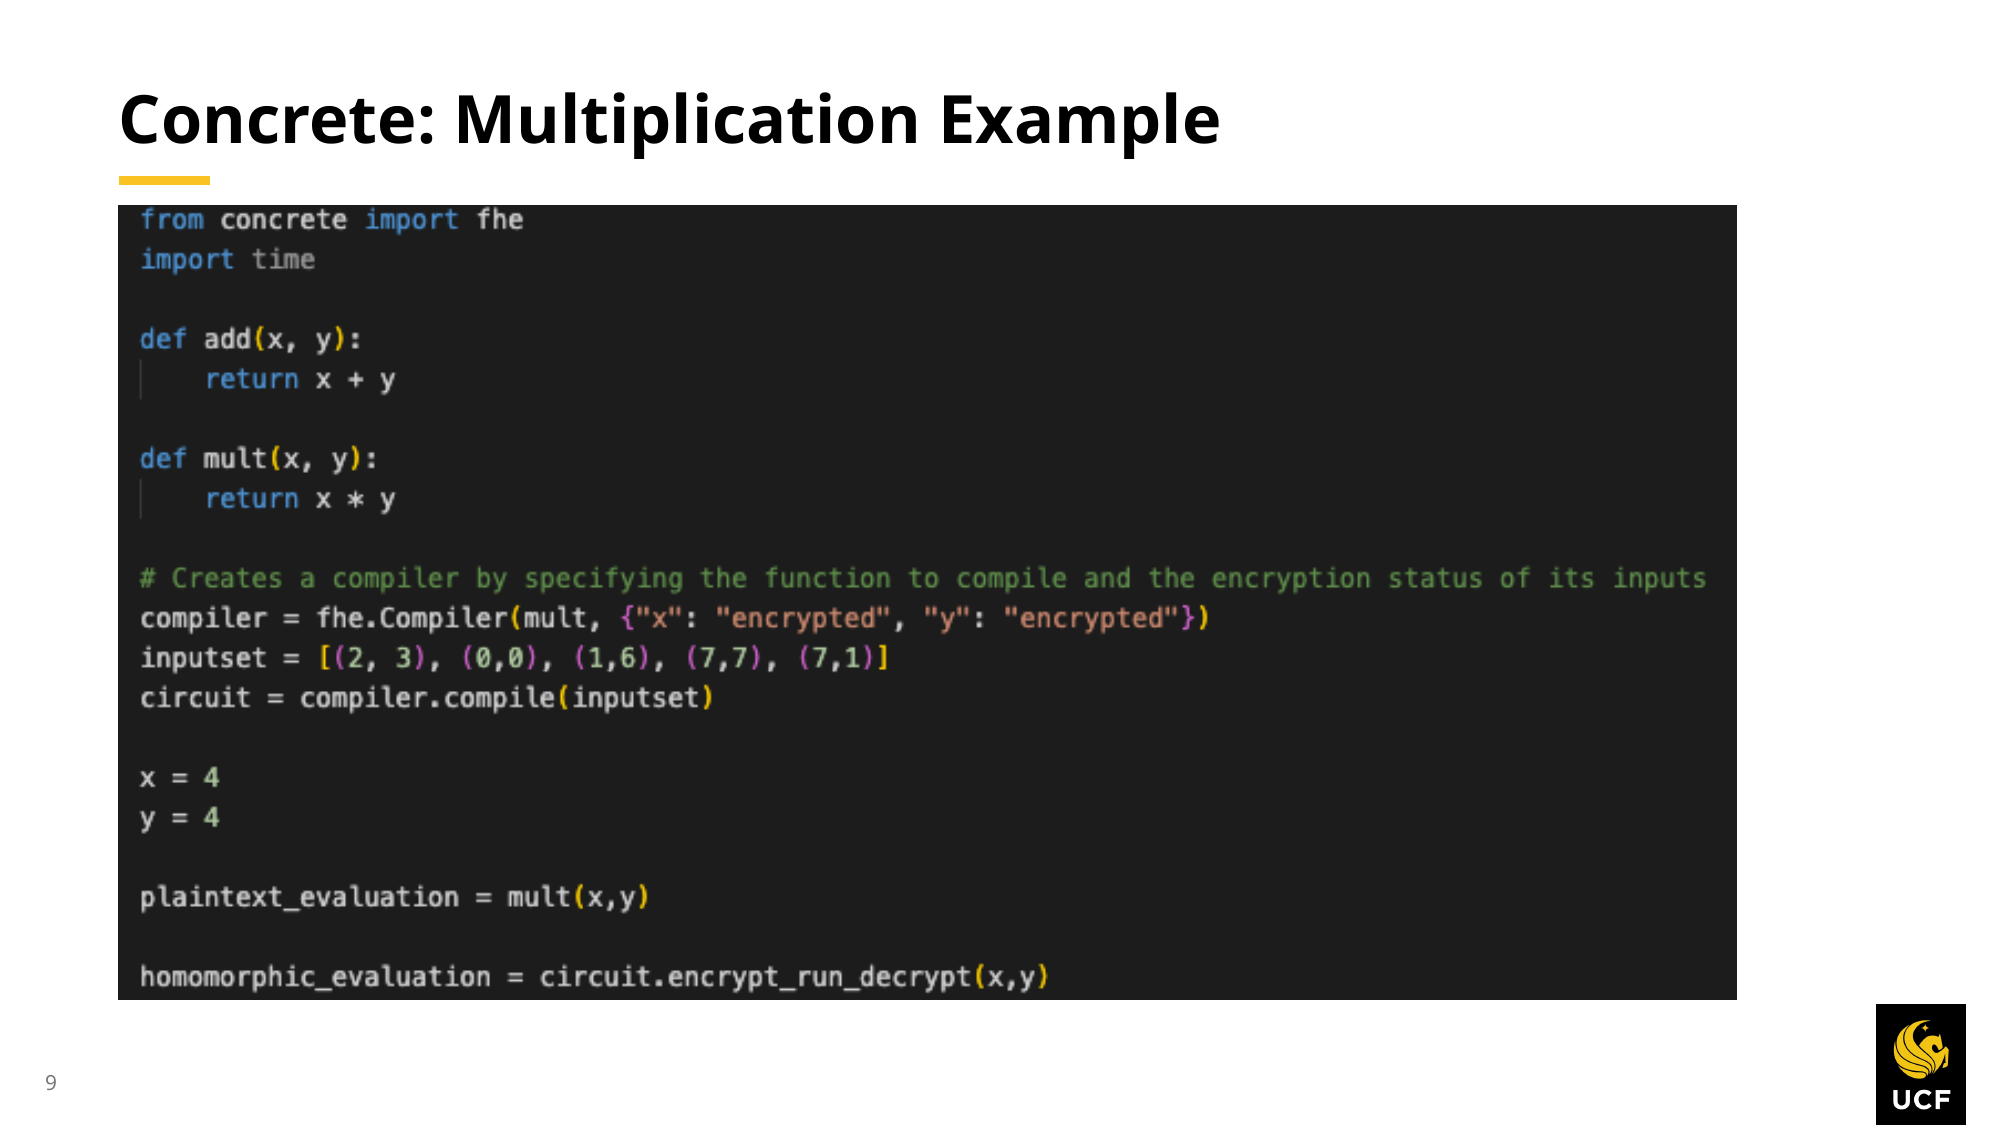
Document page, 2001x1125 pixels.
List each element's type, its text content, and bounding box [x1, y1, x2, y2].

picture [118, 205, 1737, 1001]
title Concrete: Multiplication Example [118, 30, 1882, 157]
picture [1876, 1004, 1966, 1125]
